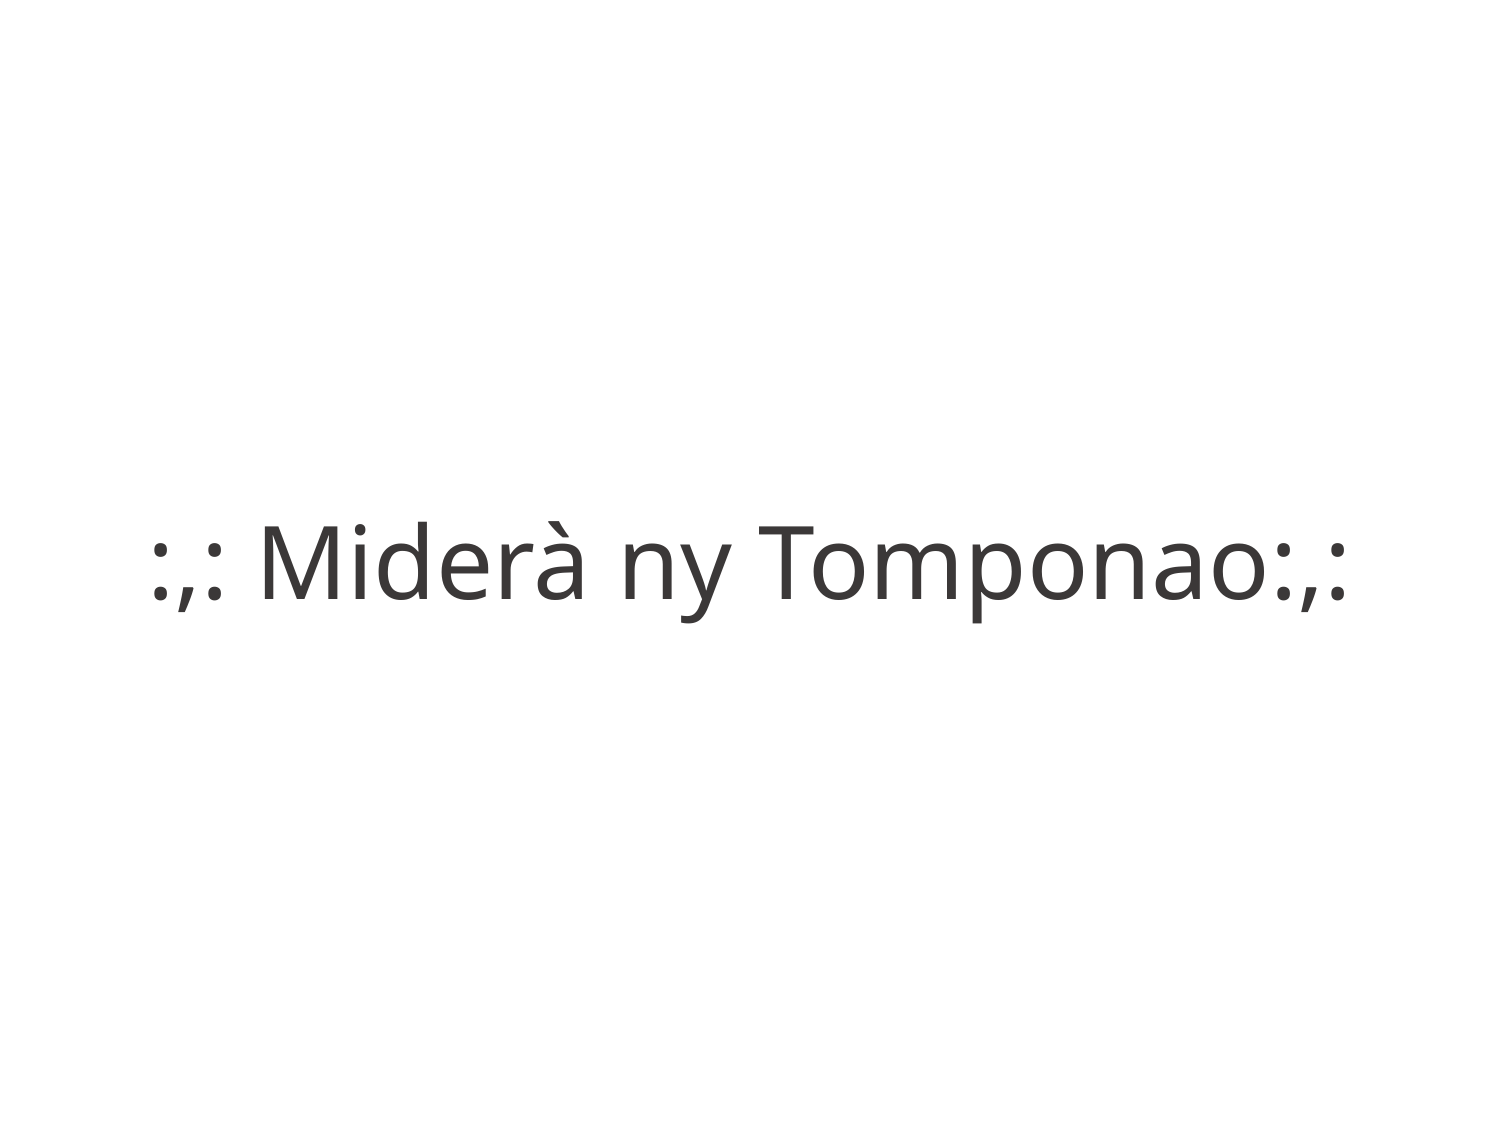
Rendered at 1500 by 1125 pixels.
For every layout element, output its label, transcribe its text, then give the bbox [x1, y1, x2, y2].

title :,: Miderà ny Tomponao:,: [103, 453, 1397, 672]
